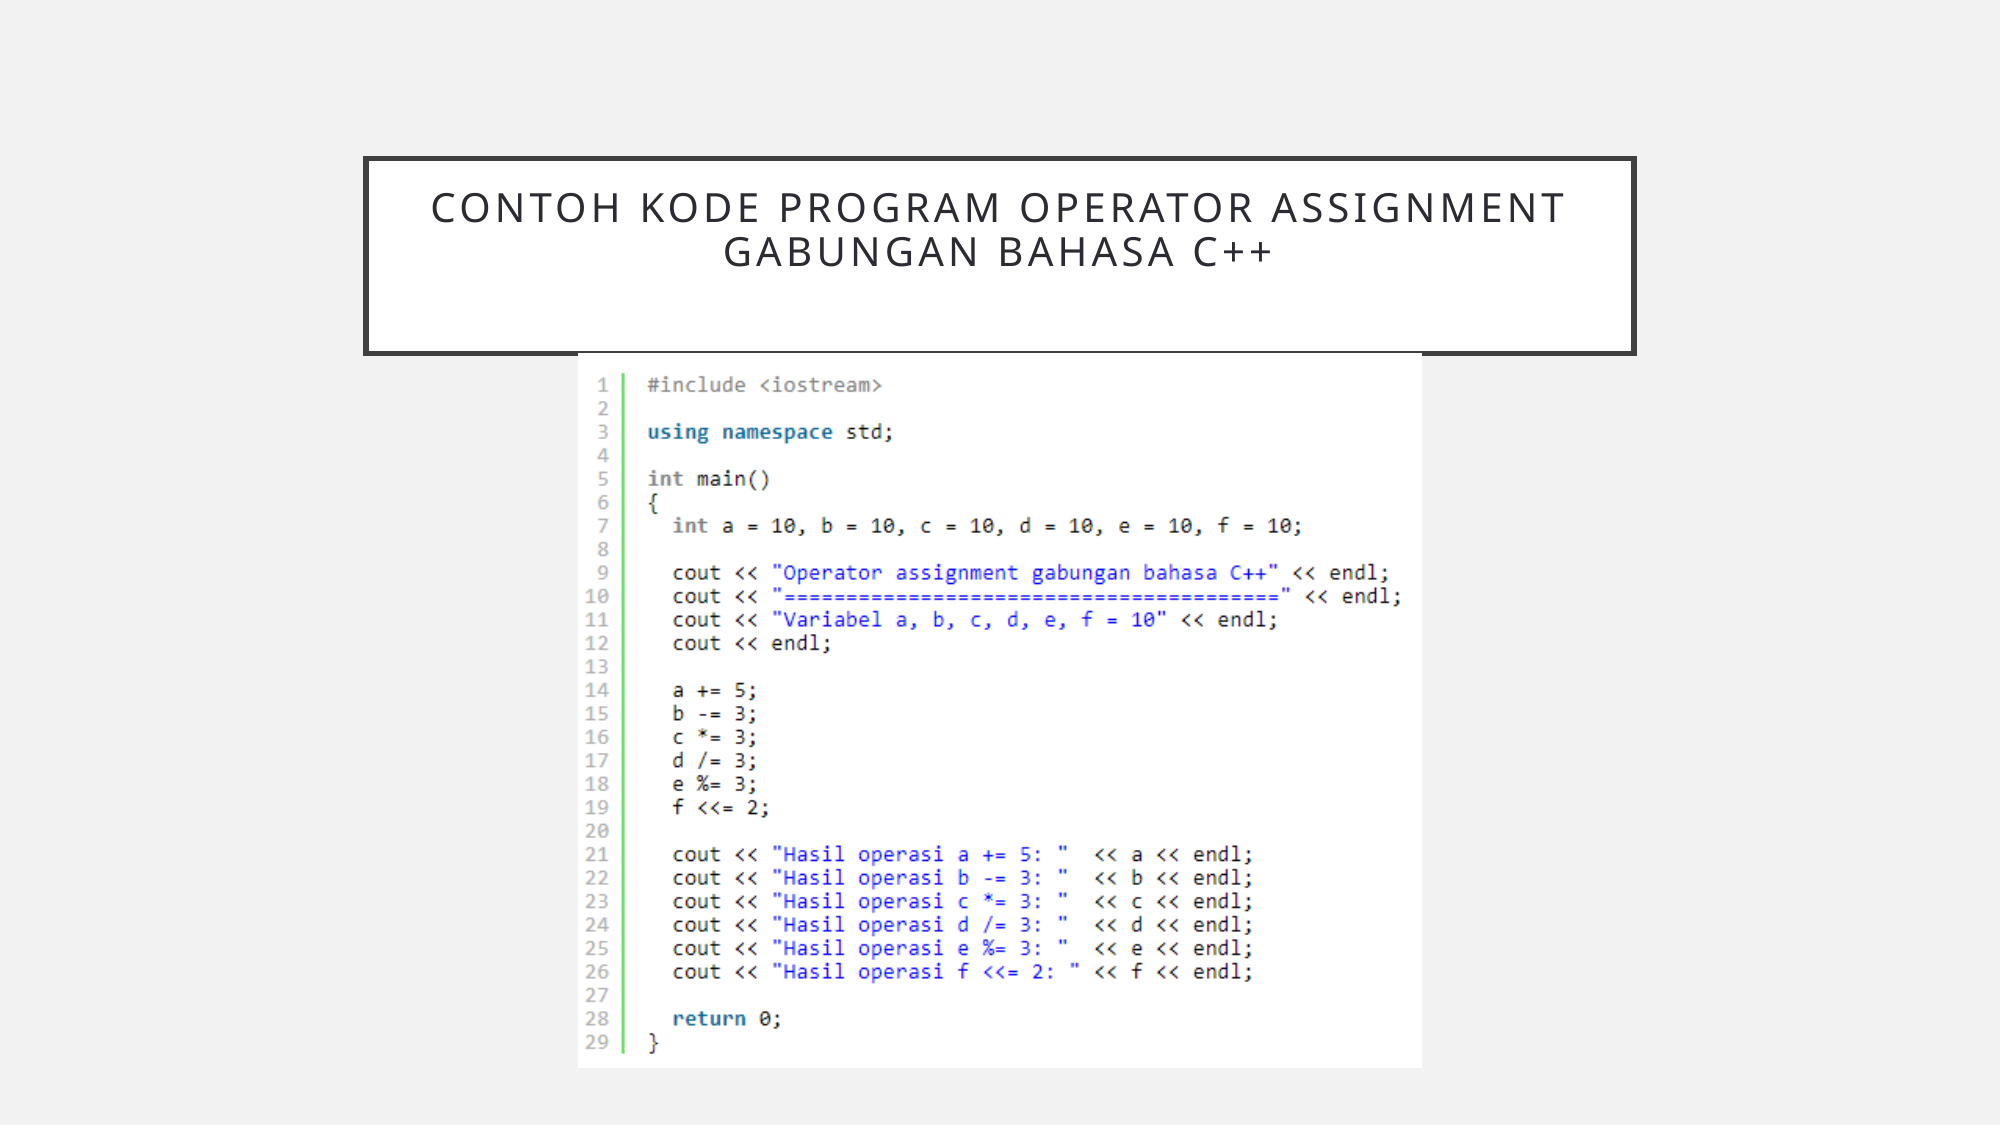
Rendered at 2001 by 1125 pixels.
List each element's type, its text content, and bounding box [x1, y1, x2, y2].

picture [578, 353, 1422, 1068]
title Contoh Kode Program Operator Assignment Gabungan Bahasa C++ [363, 156, 1637, 356]
